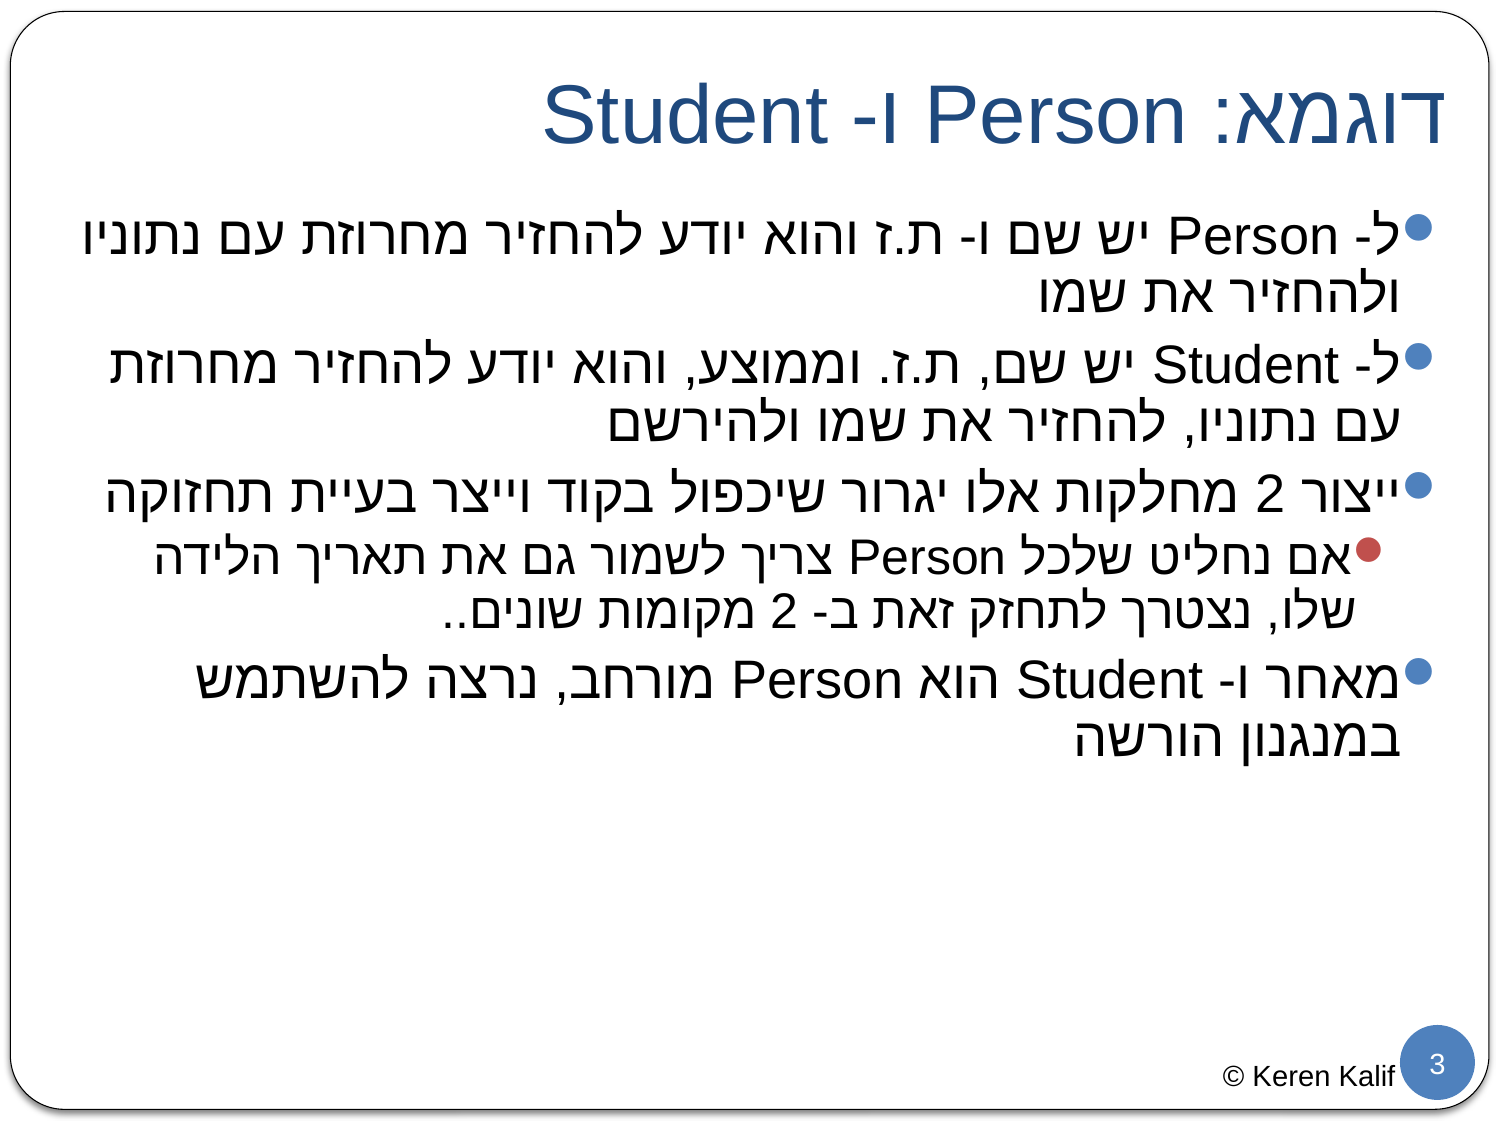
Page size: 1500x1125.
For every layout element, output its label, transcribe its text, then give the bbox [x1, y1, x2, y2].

slide_number 3 [1399, 1024, 1475, 1100]
title דוגמא: Person ו- Student [37, 0, 1463, 176]
list ל- Person יש שם ו- ת.ז והוא יודע להחזיר מחרוזת עם נתוניו ולהחזיר את שמו ל- Student יש שם, ת.ז. וממוצע, והוא יודע להחזיר מחרוזת עם נתוניו, להחזיר את שמו ולהירשם ייצור 2 מחלקות אלו יגרור שיכפול בקוד וייצר בעיית תחזוקה אם נחליט שלכל Person צריך לשמור גם את תאריך הלידה שלו, נצטרך לתחזק זאת ב- 2 מקומות שונים.. מאחר ו- Student הוא Person מורחב, נרצה להשתמש במנגנון הורשה [37, 199, 1463, 1076]
